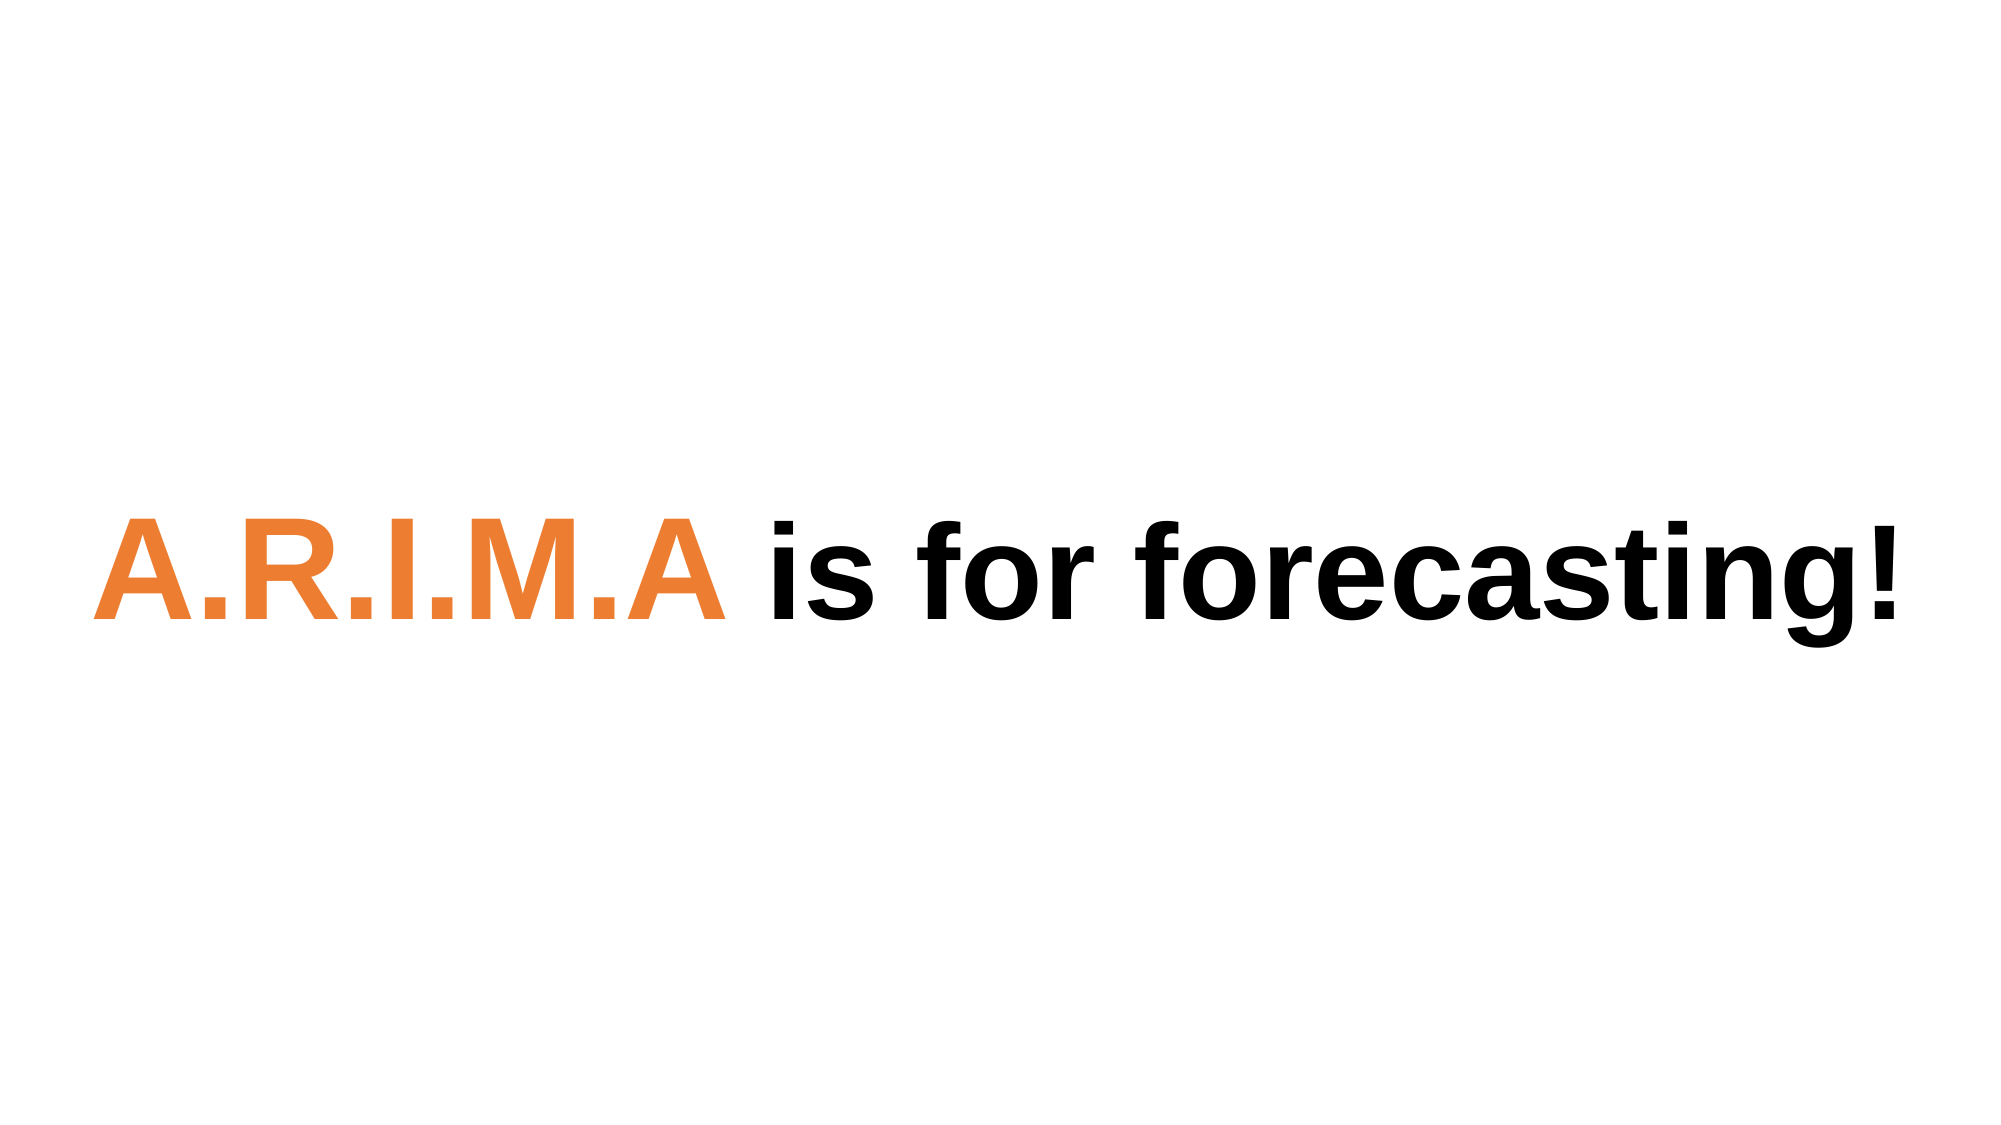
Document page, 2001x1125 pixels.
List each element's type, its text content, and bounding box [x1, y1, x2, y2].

text_box A.R.I.M.A is for forecasting! [0, 466, 2000, 657]
